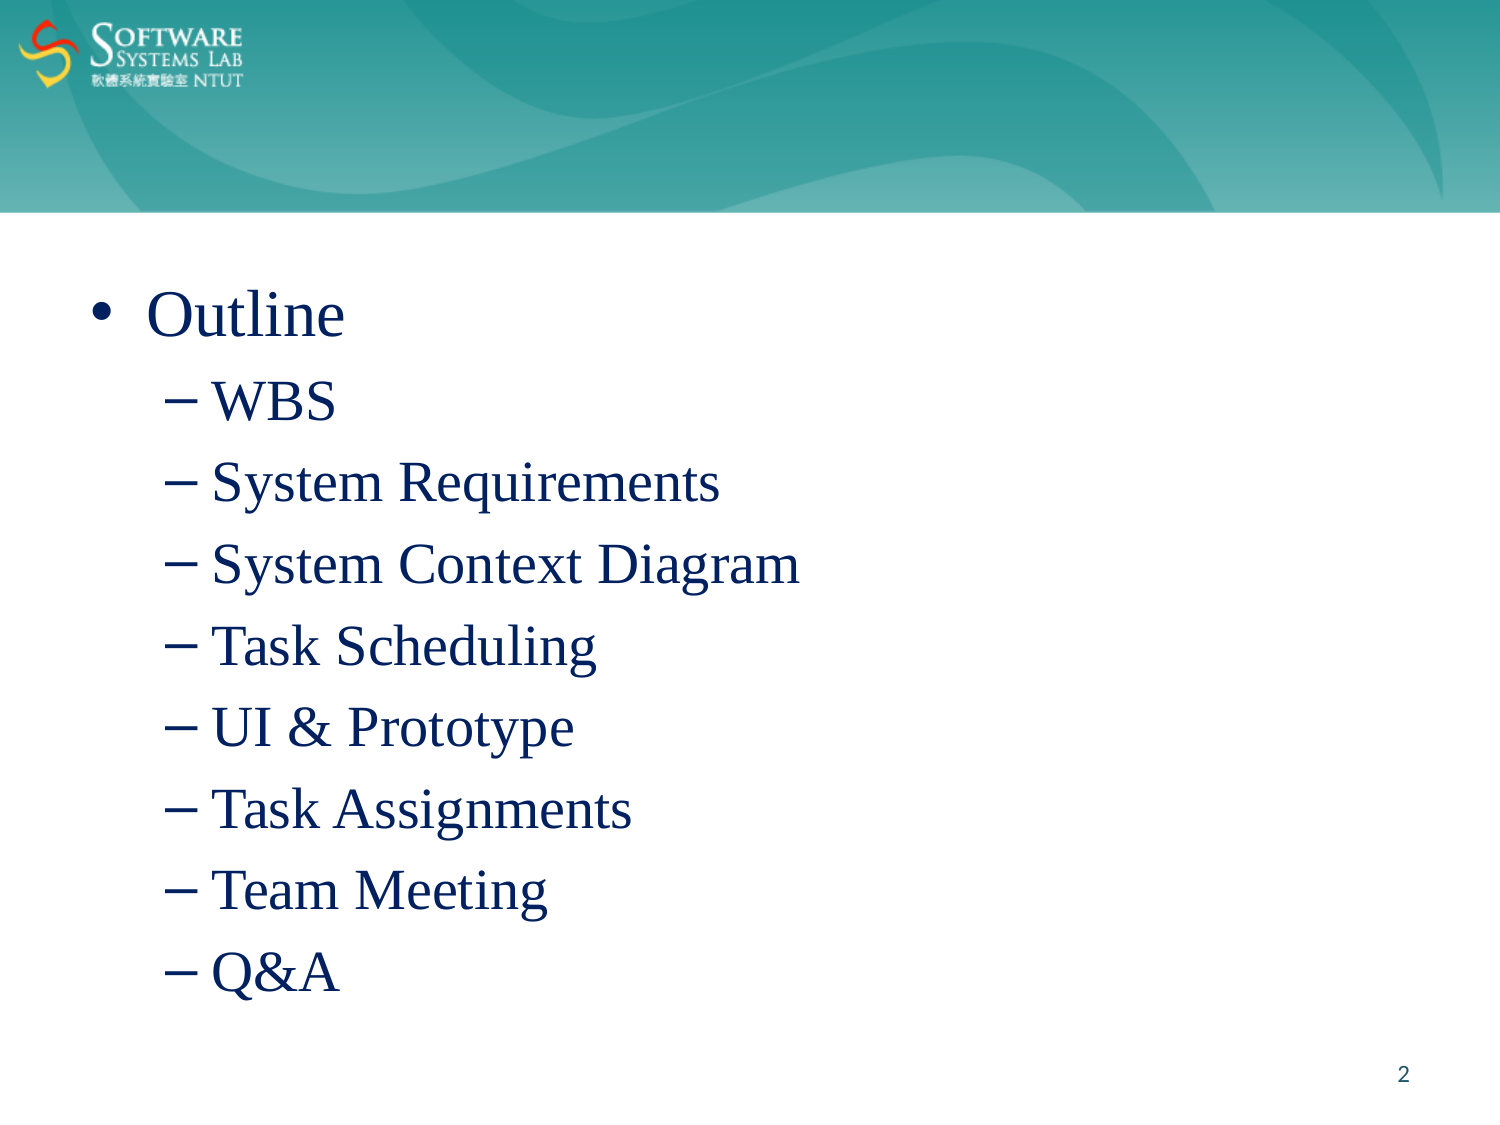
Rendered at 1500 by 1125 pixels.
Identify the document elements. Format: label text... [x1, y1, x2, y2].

list Outline WBS System Requirements System Context Diagram Task Scheduling UI & Prototype Task Assignments Team Meeting Q&A [75, 262, 1425, 1005]
picture [0, 0, 1500, 1125]
slide_number ‹#› [1074, 1042, 1425, 1103]
